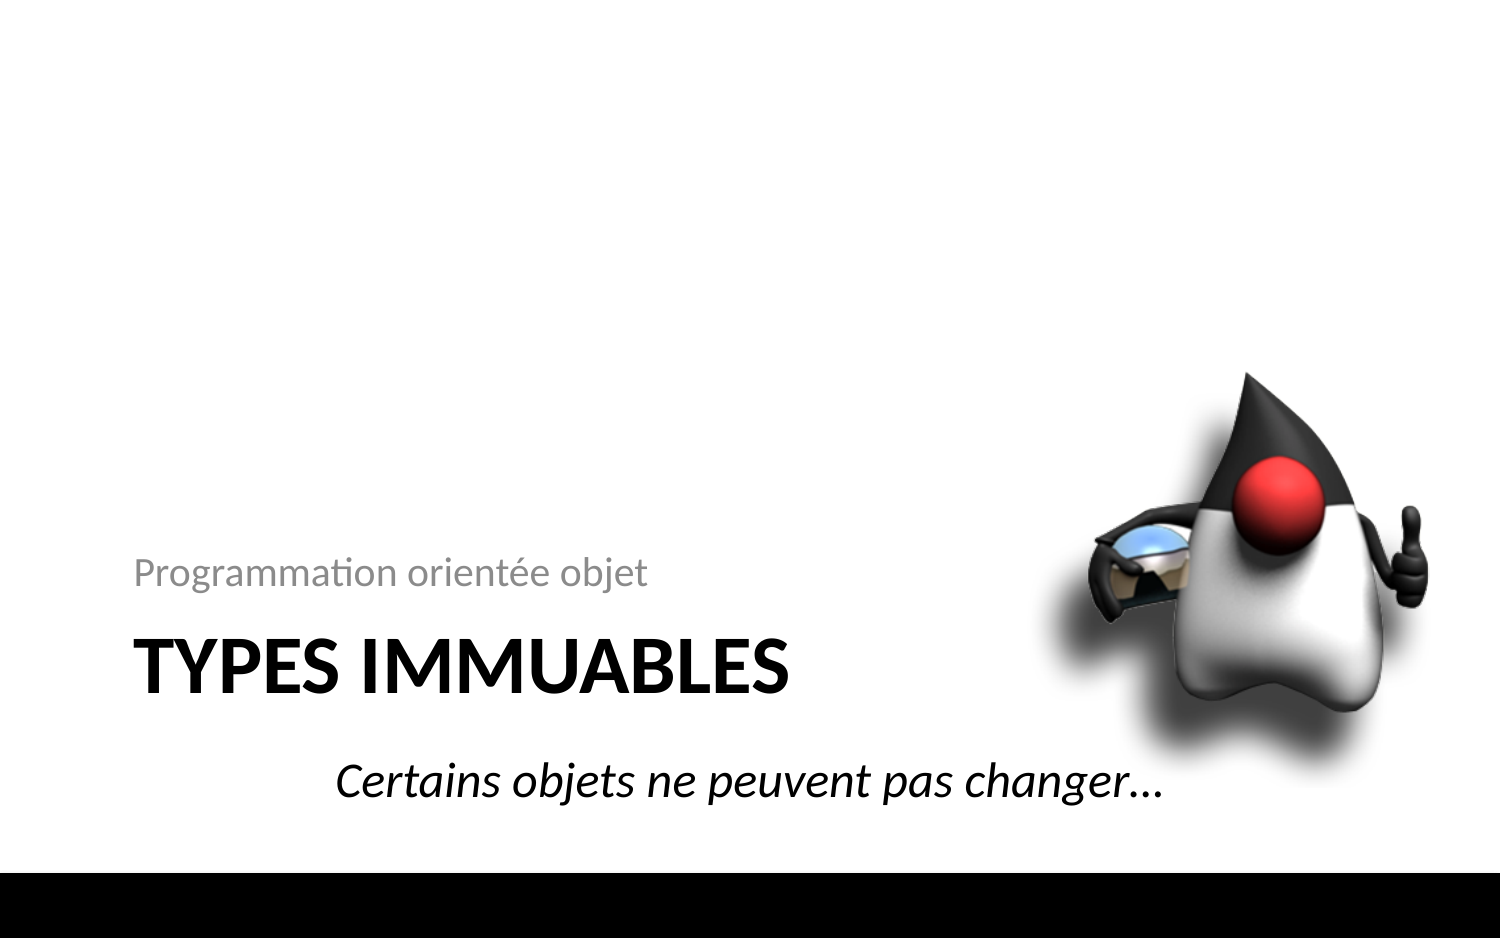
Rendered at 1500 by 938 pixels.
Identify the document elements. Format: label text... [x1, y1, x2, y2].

list Programmation orientée objet [118, 397, 1016, 603]
picture [1021, 342, 1497, 788]
text_box Certains objets ne peuvent pas changer… [190, 740, 1310, 816]
title Types immuables [118, 603, 1016, 789]
